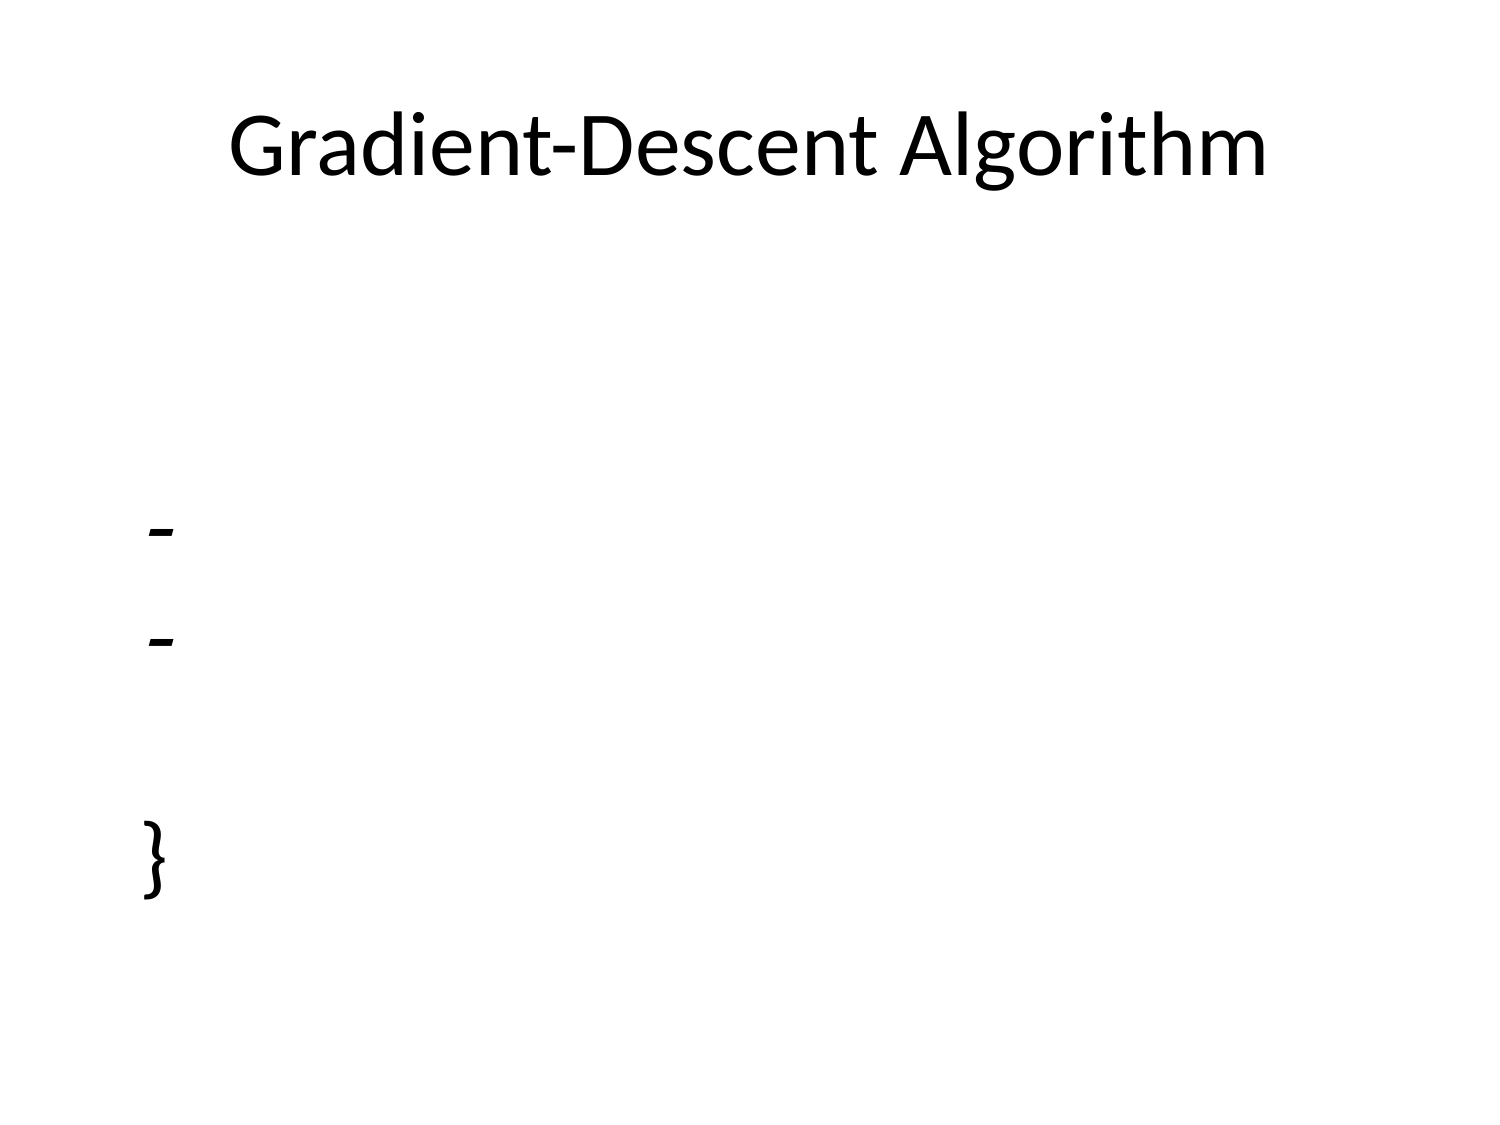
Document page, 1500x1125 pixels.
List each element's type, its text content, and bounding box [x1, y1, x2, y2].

title Gradient-Descent Algorithm [75, 45, 1425, 233]
